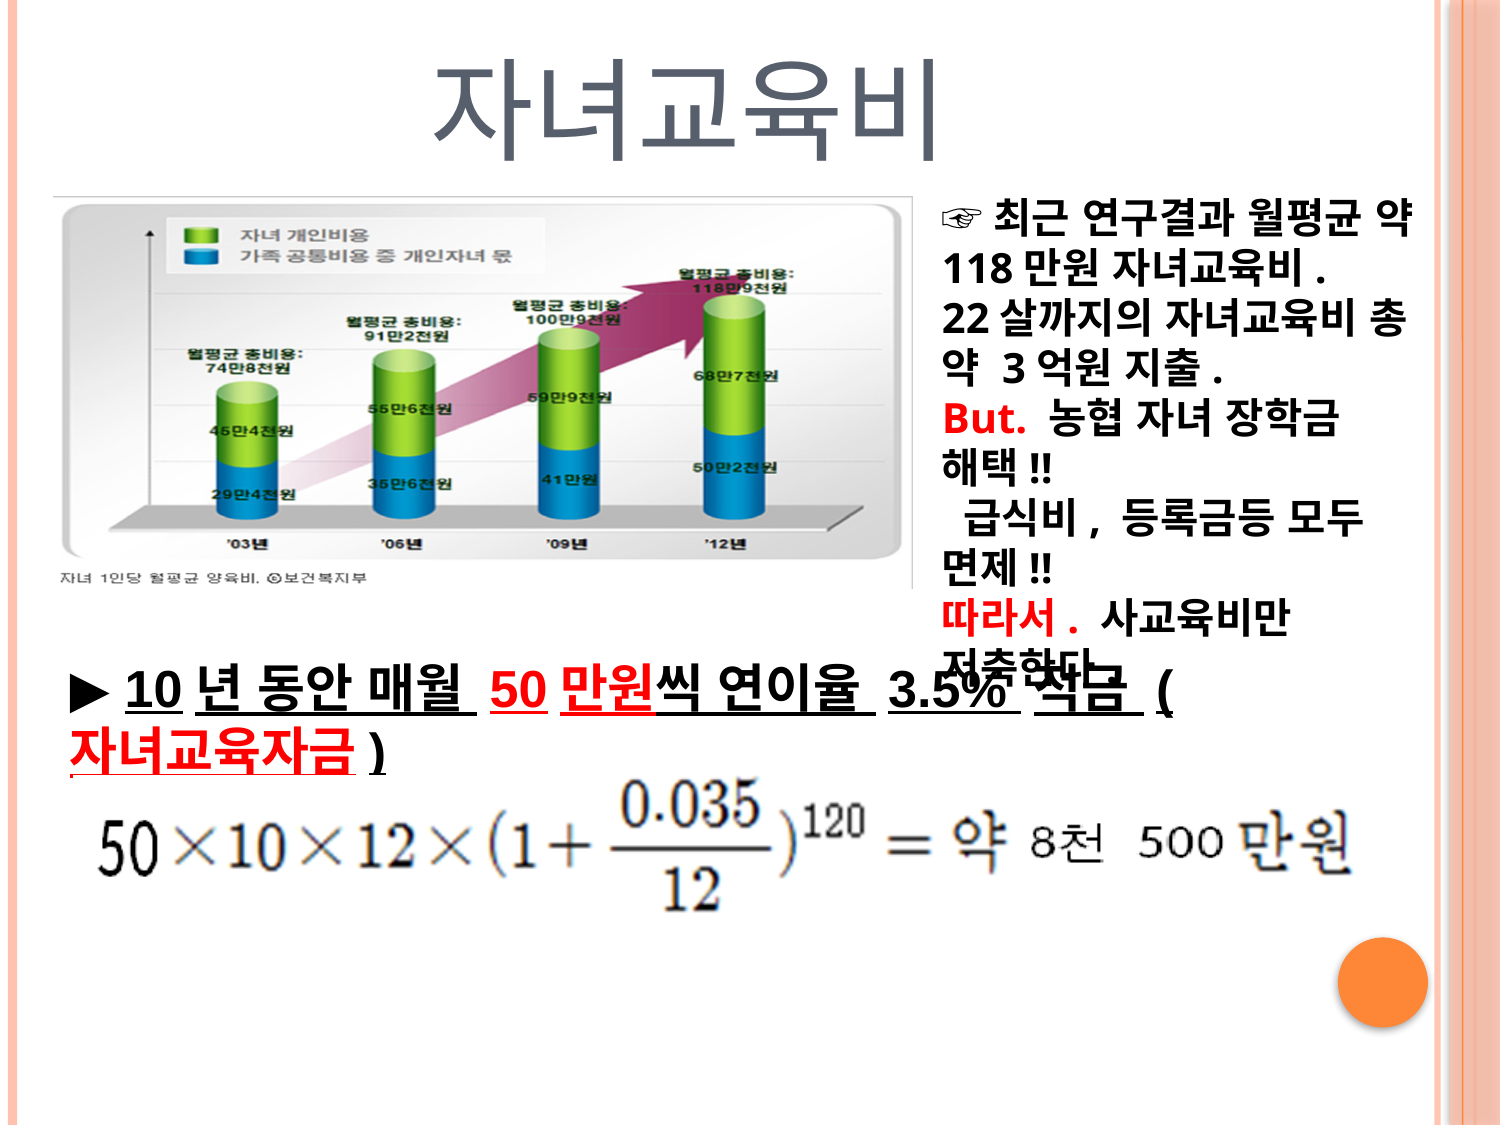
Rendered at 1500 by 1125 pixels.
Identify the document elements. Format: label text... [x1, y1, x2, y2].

text_box ☞최근 연구결과 월평균 약 118만원 자녀교육비. 22살까지의 자녀교육비 총 약 3억원 지출. But. 농협 자녀 장학금 해택!! 급식비, 등록금등 모두 면제!! 따라서. 사교육비만 저축한다. [927, 184, 1433, 648]
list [52, 195, 914, 590]
text_box ▶ 10년 동안 매월 50만원씩 연이율 3.5% 적금 (자녀교육자금) [55, 648, 1438, 789]
title 자녀교육비 [76, 54, 1302, 183]
picture [73, 774, 1354, 924]
